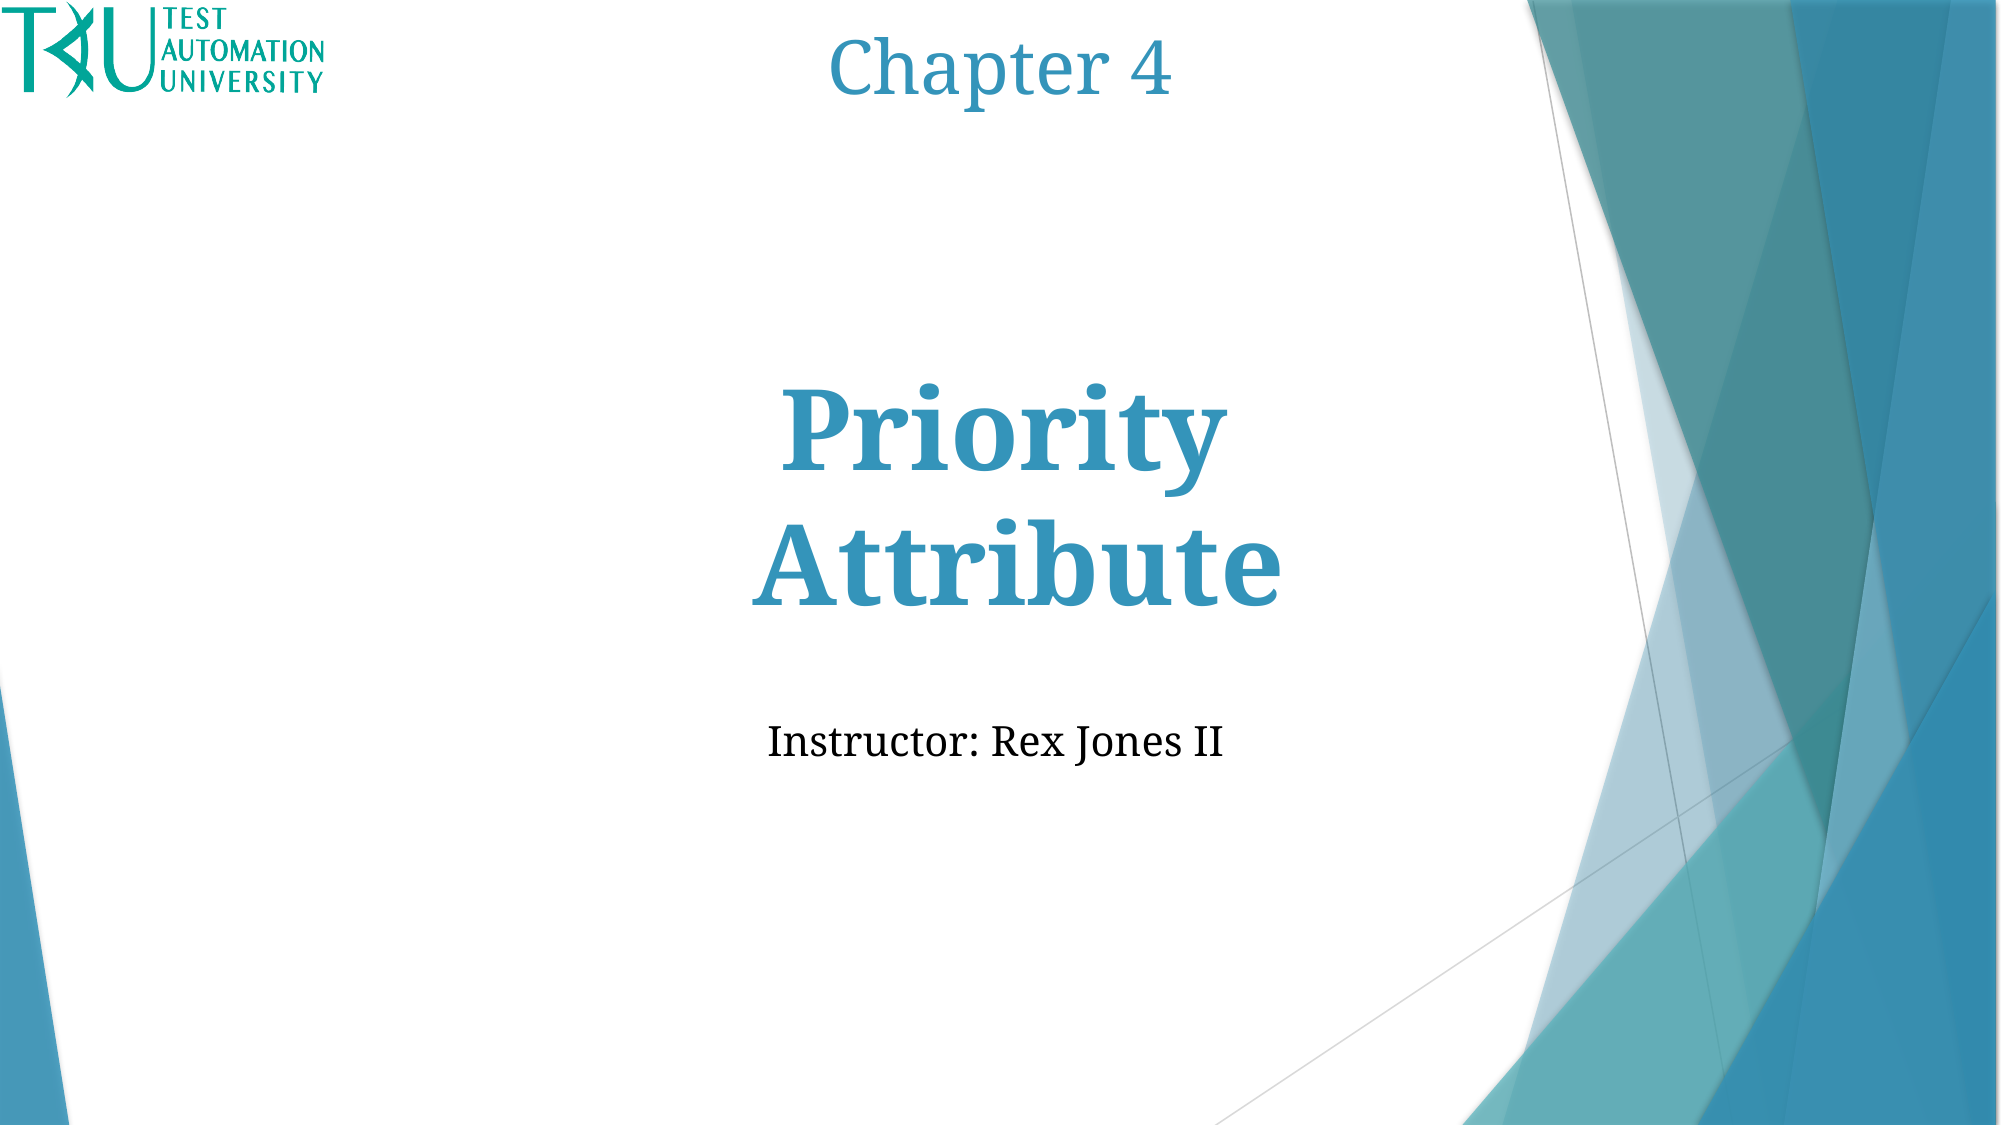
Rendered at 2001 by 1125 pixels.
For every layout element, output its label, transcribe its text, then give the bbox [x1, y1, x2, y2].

text_box Chapter 4 [0, 11, 2000, 182]
text_box Priority Attribute [0, 350, 2000, 775]
picture [0, 0, 325, 11]
